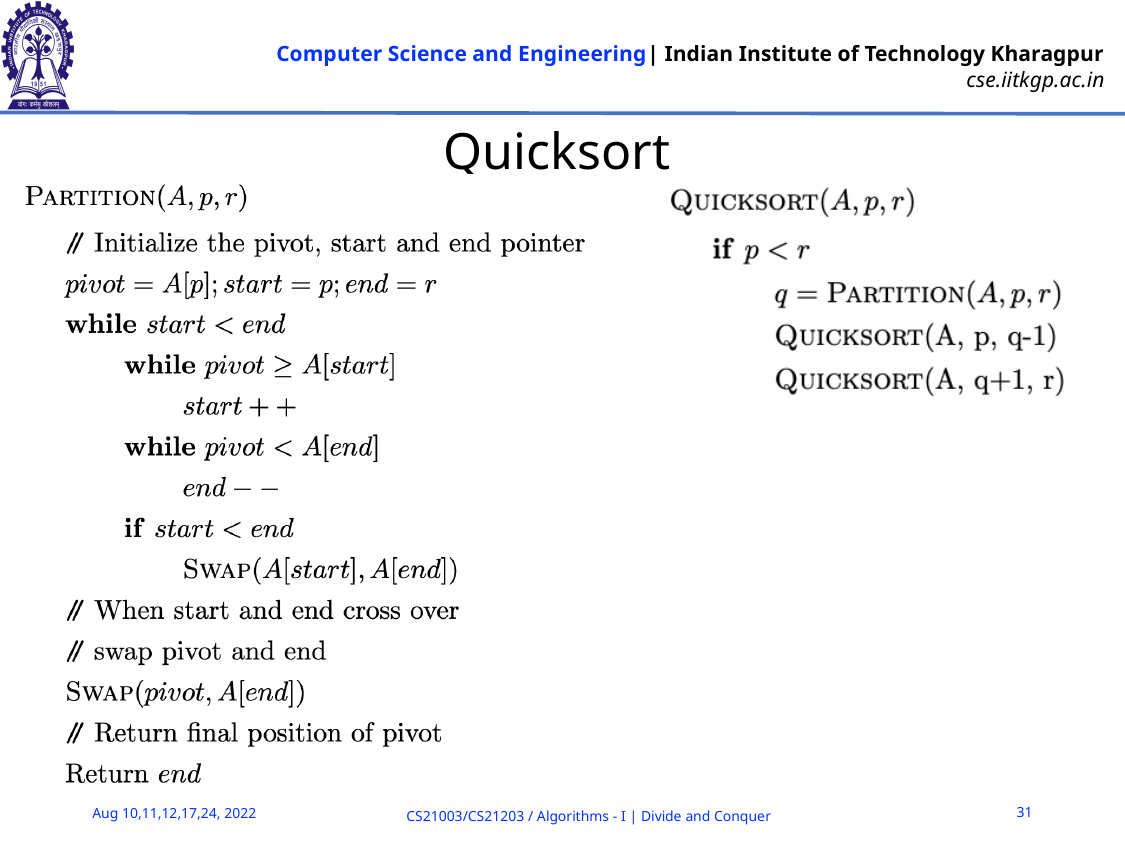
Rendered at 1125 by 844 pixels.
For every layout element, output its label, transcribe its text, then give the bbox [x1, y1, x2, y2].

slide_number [77, 798, 274, 844]
text_box CS21003/CS21203 / Algorithms - I | Divide and Conquer [274, 798, 966, 833]
title Quicksort [35, 78, 1078, 221]
picture [664, 179, 1071, 402]
slide_number 31 [992, 790, 1048, 836]
picture [20, 174, 593, 791]
picture [1, 1, 74, 110]
